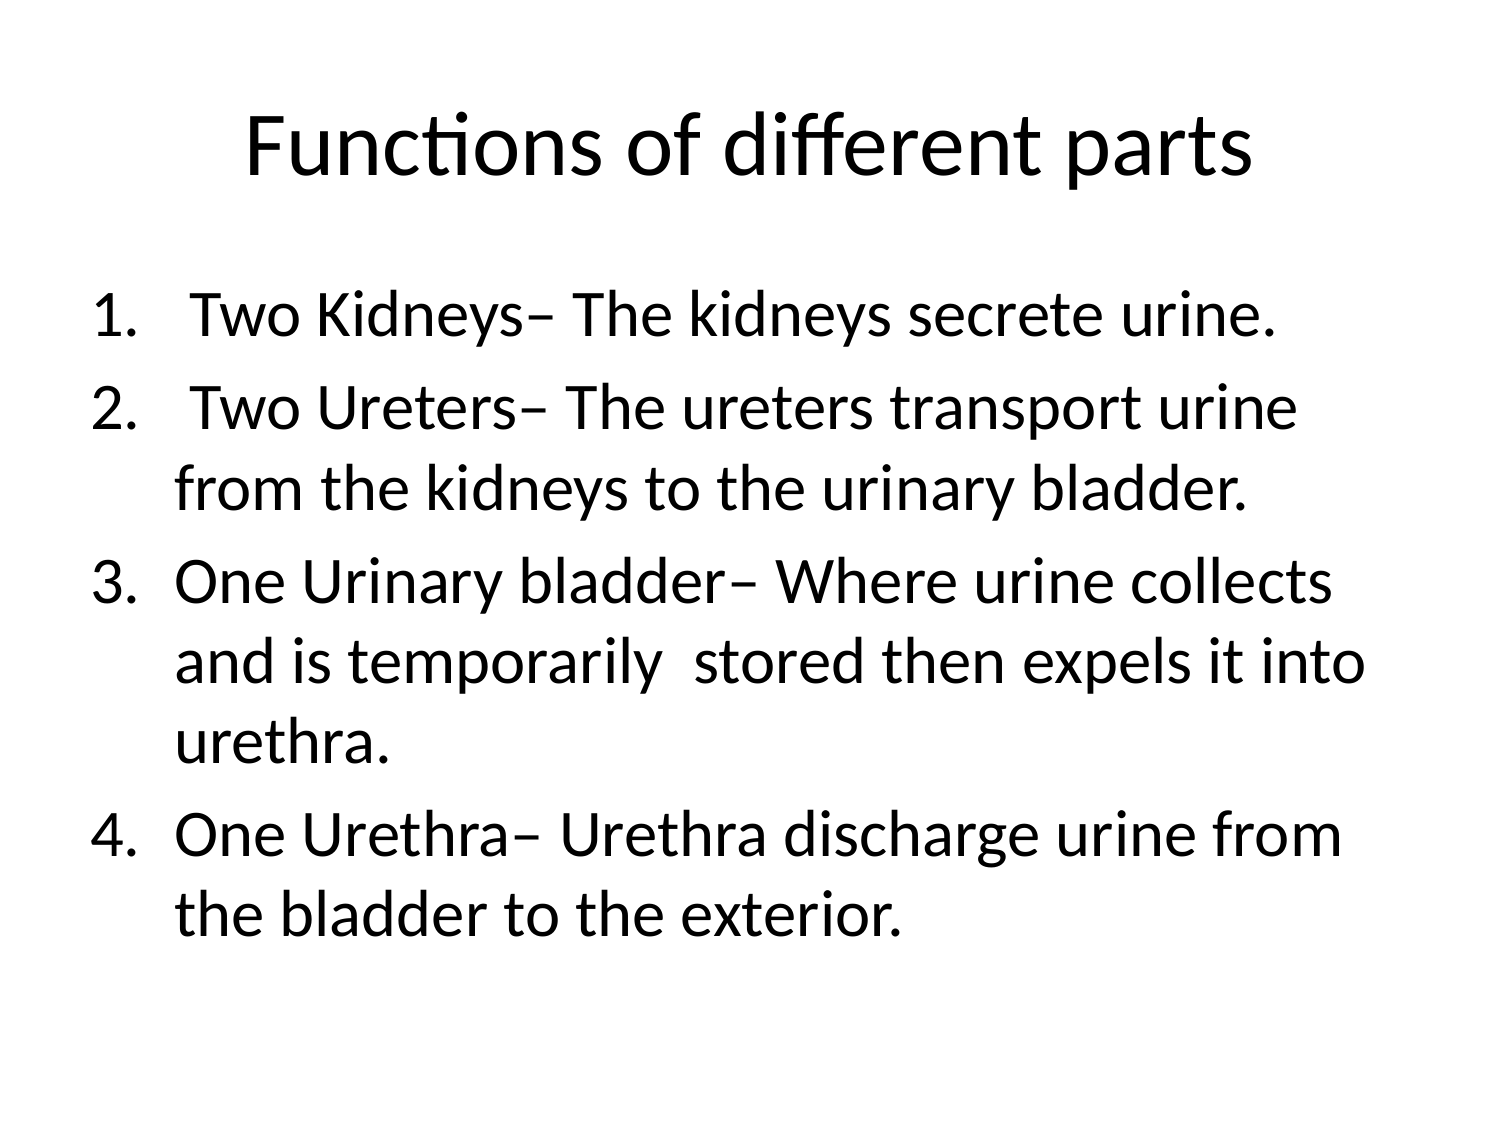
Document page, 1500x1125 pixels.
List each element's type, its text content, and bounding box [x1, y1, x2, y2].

list Two Kidneys– The kidneys secrete urine. Two Ureters– The ureters transport urine from the kidneys to the urinary bladder. One Urinary bladder– Where urine collects and is temporarily stored then expels it into urethra. One Urethra– Urethra discharge urine from the bladder to the exterior. [75, 262, 1425, 1005]
title Functions of different parts [75, 45, 1425, 233]
